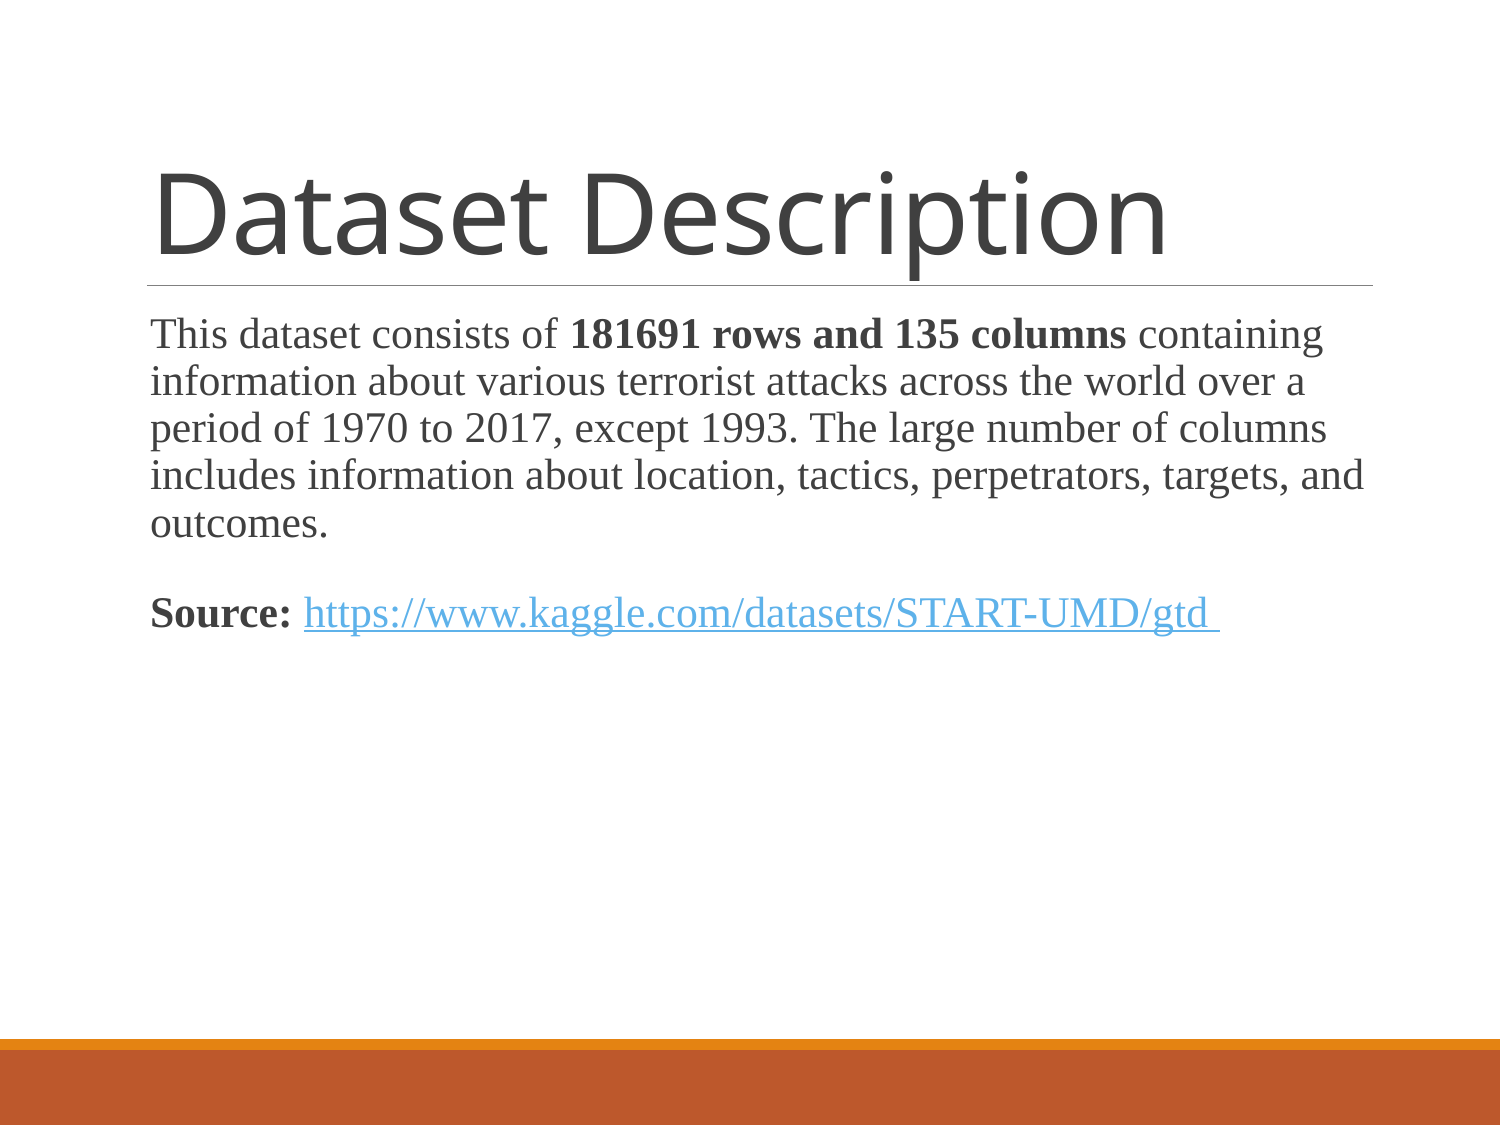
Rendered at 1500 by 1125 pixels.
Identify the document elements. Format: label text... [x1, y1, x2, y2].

list This dataset consists of 181691 rows and 135 columns containing information about various terrorist attacks across the world over a period of 1970 to 2017, except 1993. The large number of columns includes information about location, tactics, perpetrators, targets, and outcomes. Source: https://www.kaggle.com/datasets/START-UMD/gtd [135, 302, 1373, 963]
title Dataset Description [135, 47, 1373, 285]
